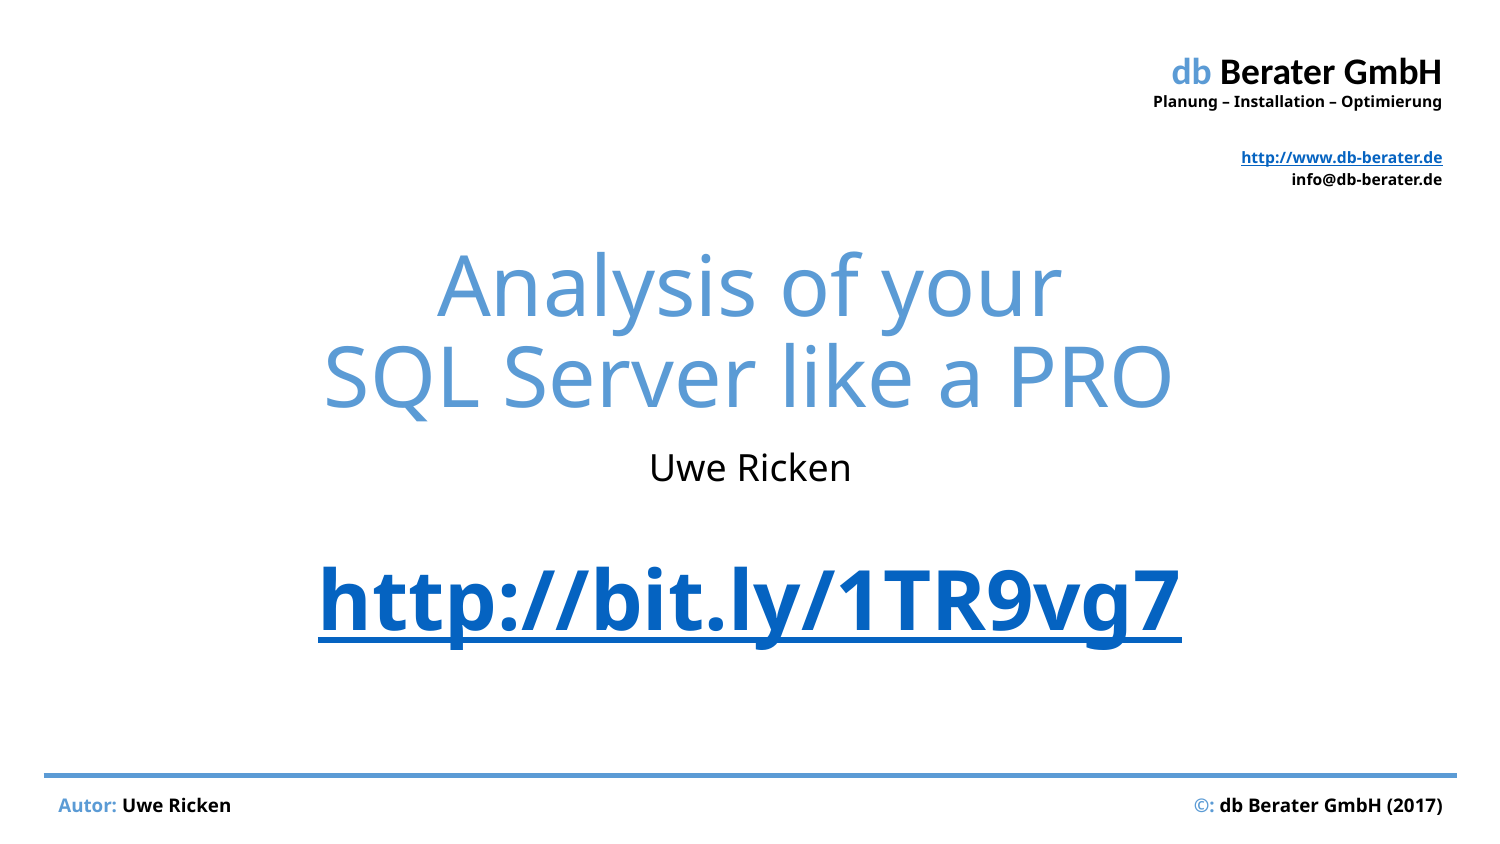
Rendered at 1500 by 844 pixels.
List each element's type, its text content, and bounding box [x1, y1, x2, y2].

text_box http://bit.ly/1TR9vg7 [159, 539, 1341, 669]
subtitle Uwe Ricken [42, 443, 1459, 691]
title Analysis of your SQL Server like a PRO [42, 199, 1459, 432]
